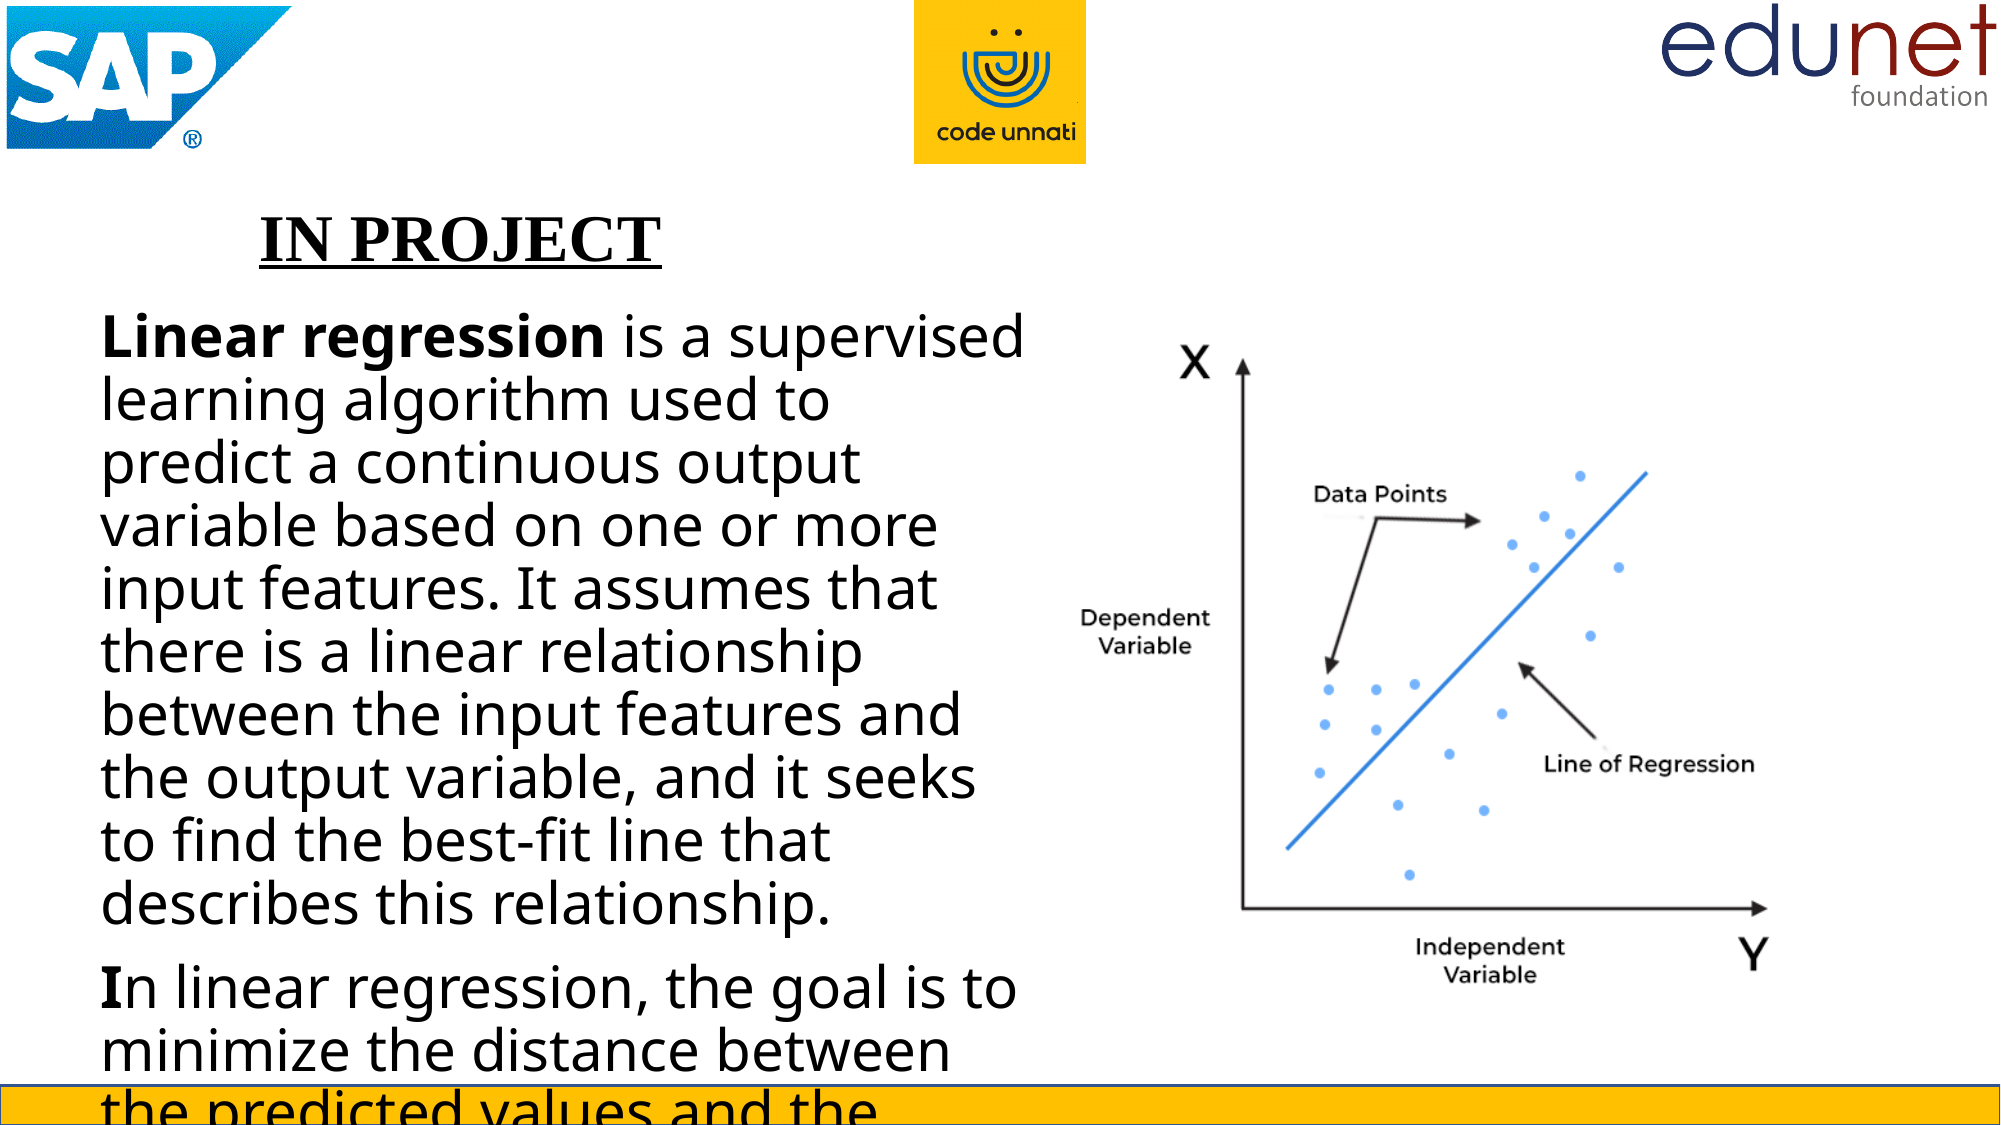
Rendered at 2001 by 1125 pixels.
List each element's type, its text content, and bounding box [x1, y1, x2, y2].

picture [0, 0, 339, 157]
picture [914, 0, 1086, 164]
picture [1654, 0, 2000, 113]
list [1078, 316, 1812, 994]
list Linear regression is a supervised learning algorithm used to predict a continuous output variable based on one or more input features. It assumes that there is a linear relationship between the input features and the output variable, and it seeks to find the best-fit line that describes this relationship. In linear regression, the goal is to minimize the distance between the predicted values and the actual values of the output variable. This is typically done using the method of least squares, where the sum of the squared differences between the predicted and actual values is minimized. [86, 299, 1050, 1011]
title IN PROJECT [137, 161, 783, 284]
